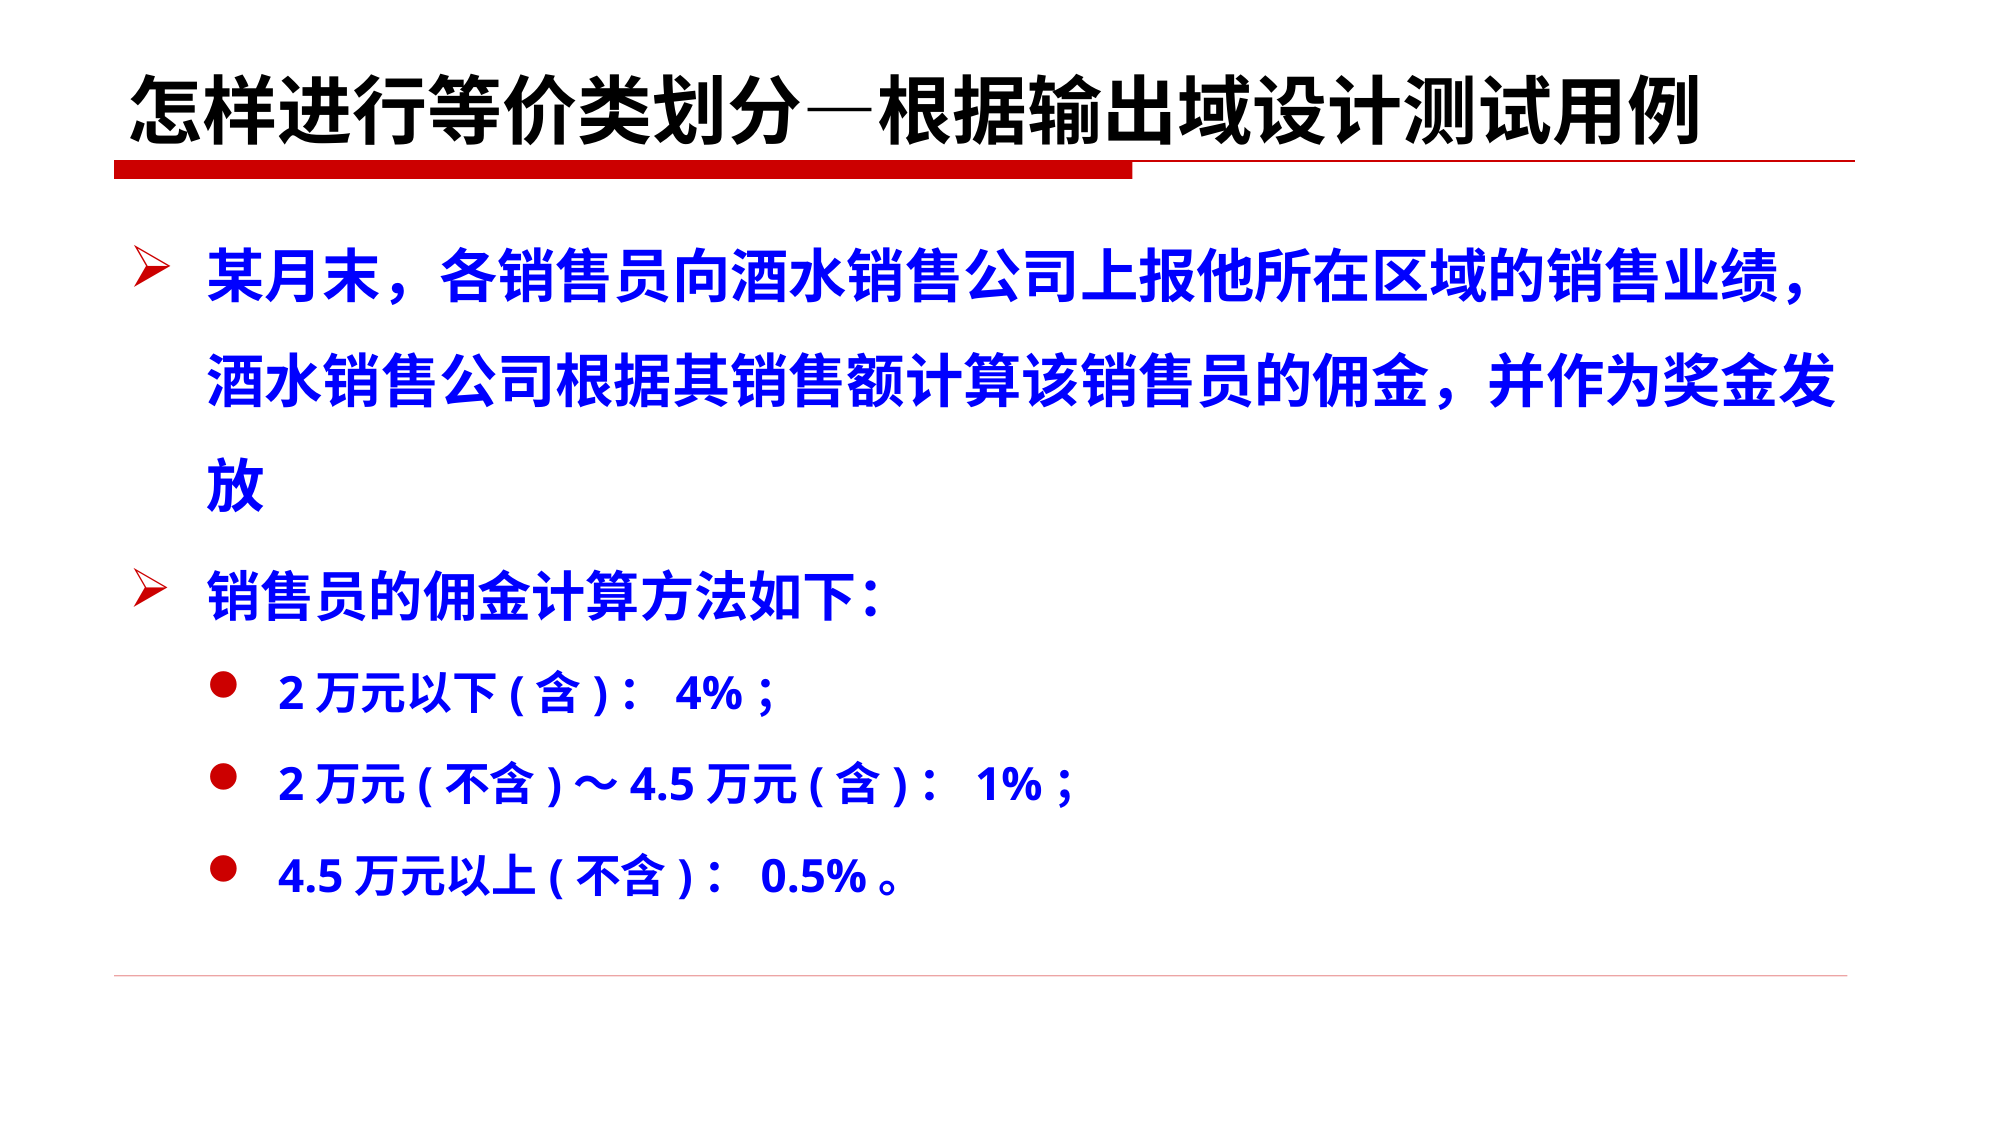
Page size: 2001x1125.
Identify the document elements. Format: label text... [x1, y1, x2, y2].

title 怎样进行等价类划分—根据输出域设计测试用例 [112, 42, 1863, 161]
list 某月末，各销售员向酒水销售公司上报他所在区域的销售业绩，酒水销售公司根据其销售额计算该销售员的佣金，并作为奖金发放 销售员的佣金计算方法如下： 2万元以下(含)：4%； 2万元(不含)～4.5万元(含)：1%； 4.5万元以上(不含)：0.5%。 [114, 196, 1865, 897]
